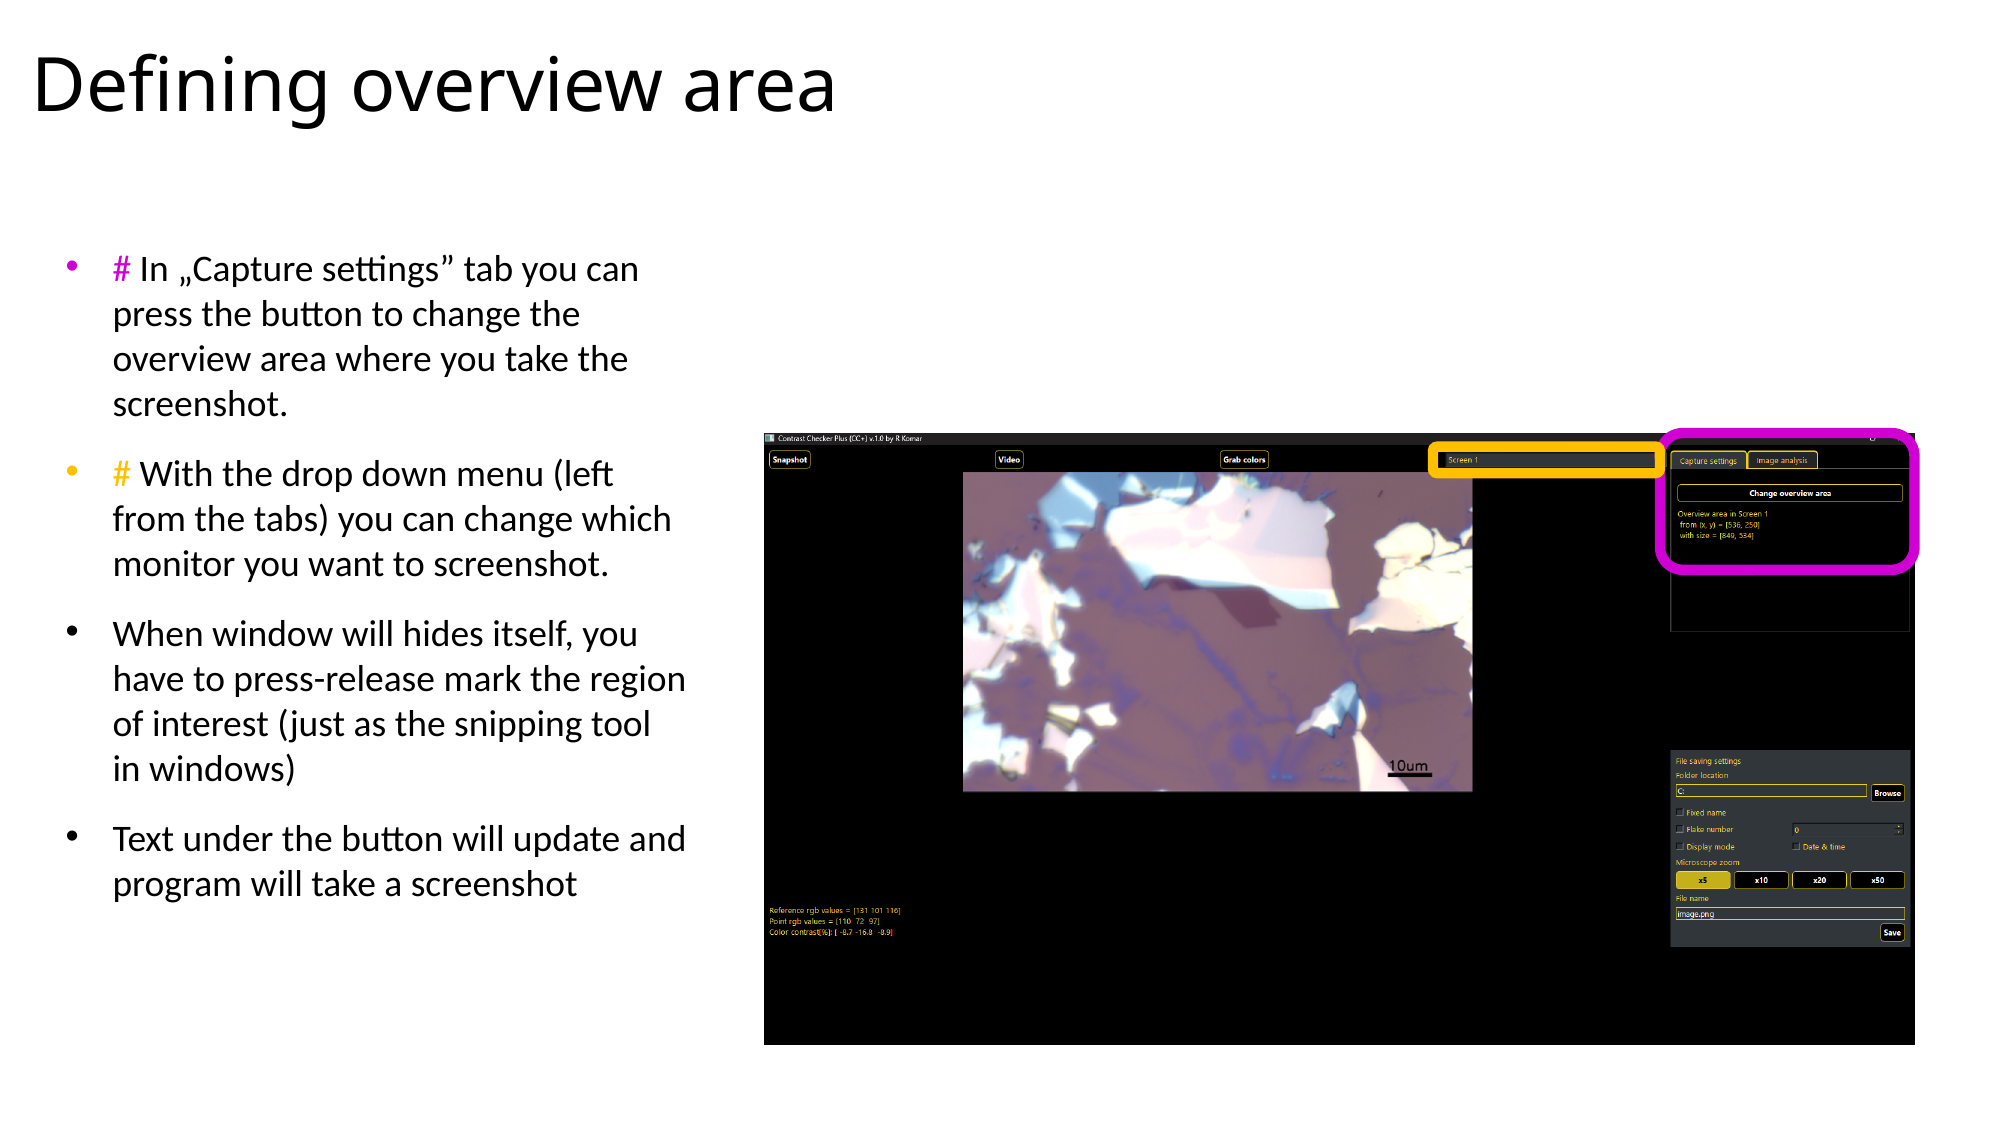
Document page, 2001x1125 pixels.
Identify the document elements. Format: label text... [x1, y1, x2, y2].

title Defining overview area [16, 11, 1992, 163]
text_box # In „Capture settings” tab you can press the button to change the overview area where you take the screenshot. # With the drop down menu (left from the tabs) you can change which monitor you want to screenshot. When window will hides itself, you have to press-release mark the region of interest (just as the snipping tool in windows) Text under the button will update and program will take a screenshot [50, 236, 703, 911]
picture [763, 433, 1915, 1045]
